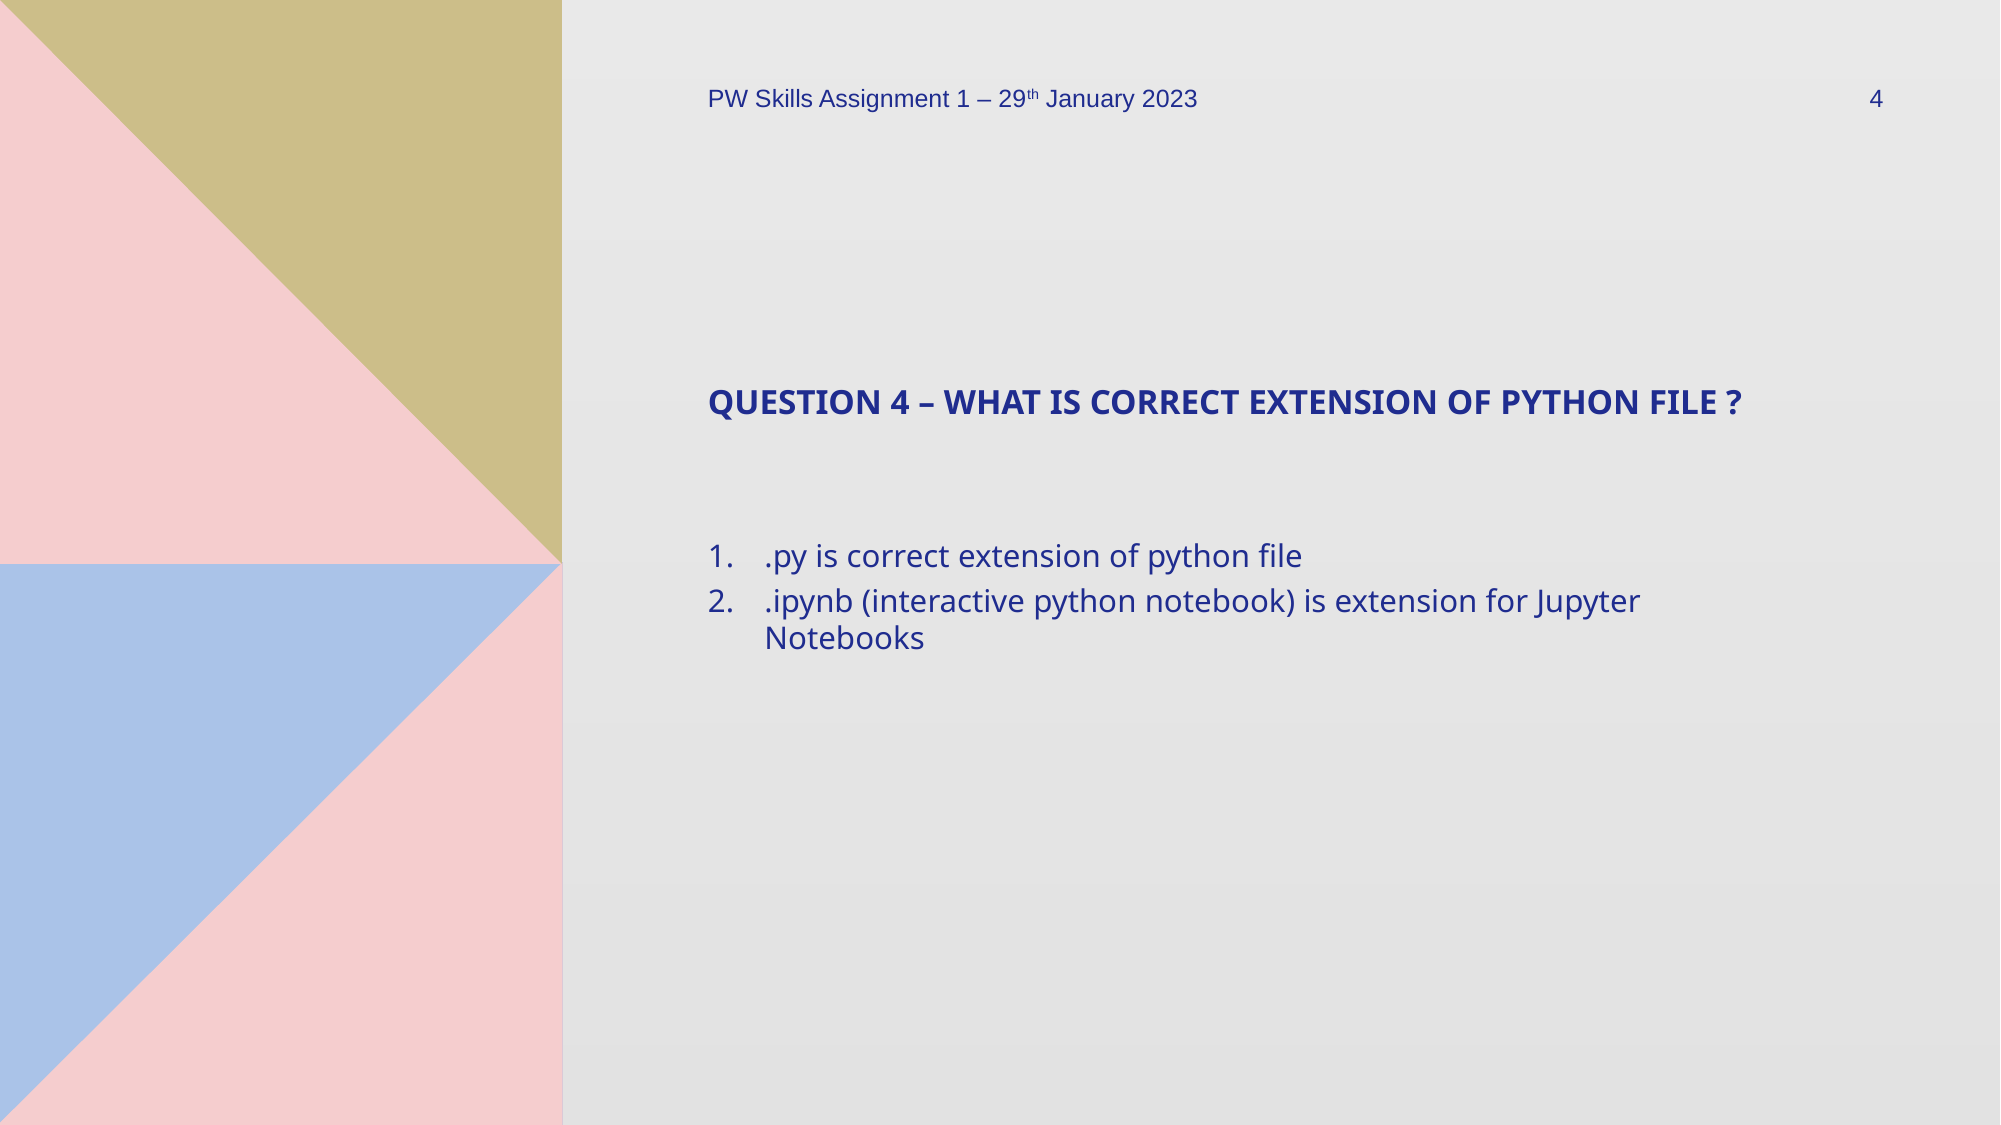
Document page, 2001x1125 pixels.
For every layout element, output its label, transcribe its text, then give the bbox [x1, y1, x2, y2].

footer PW Skills Assignment 1 – 29th January 2023 [693, 75, 1218, 120]
list .py is correct extension of python file .ipynb (interactive python notebook) is extension for Jupyter Notebooks [693, 528, 1803, 972]
title Question 4 – what is correct extension of python file ? [693, 373, 1803, 500]
slide_number 4 [1795, 75, 1958, 120]
